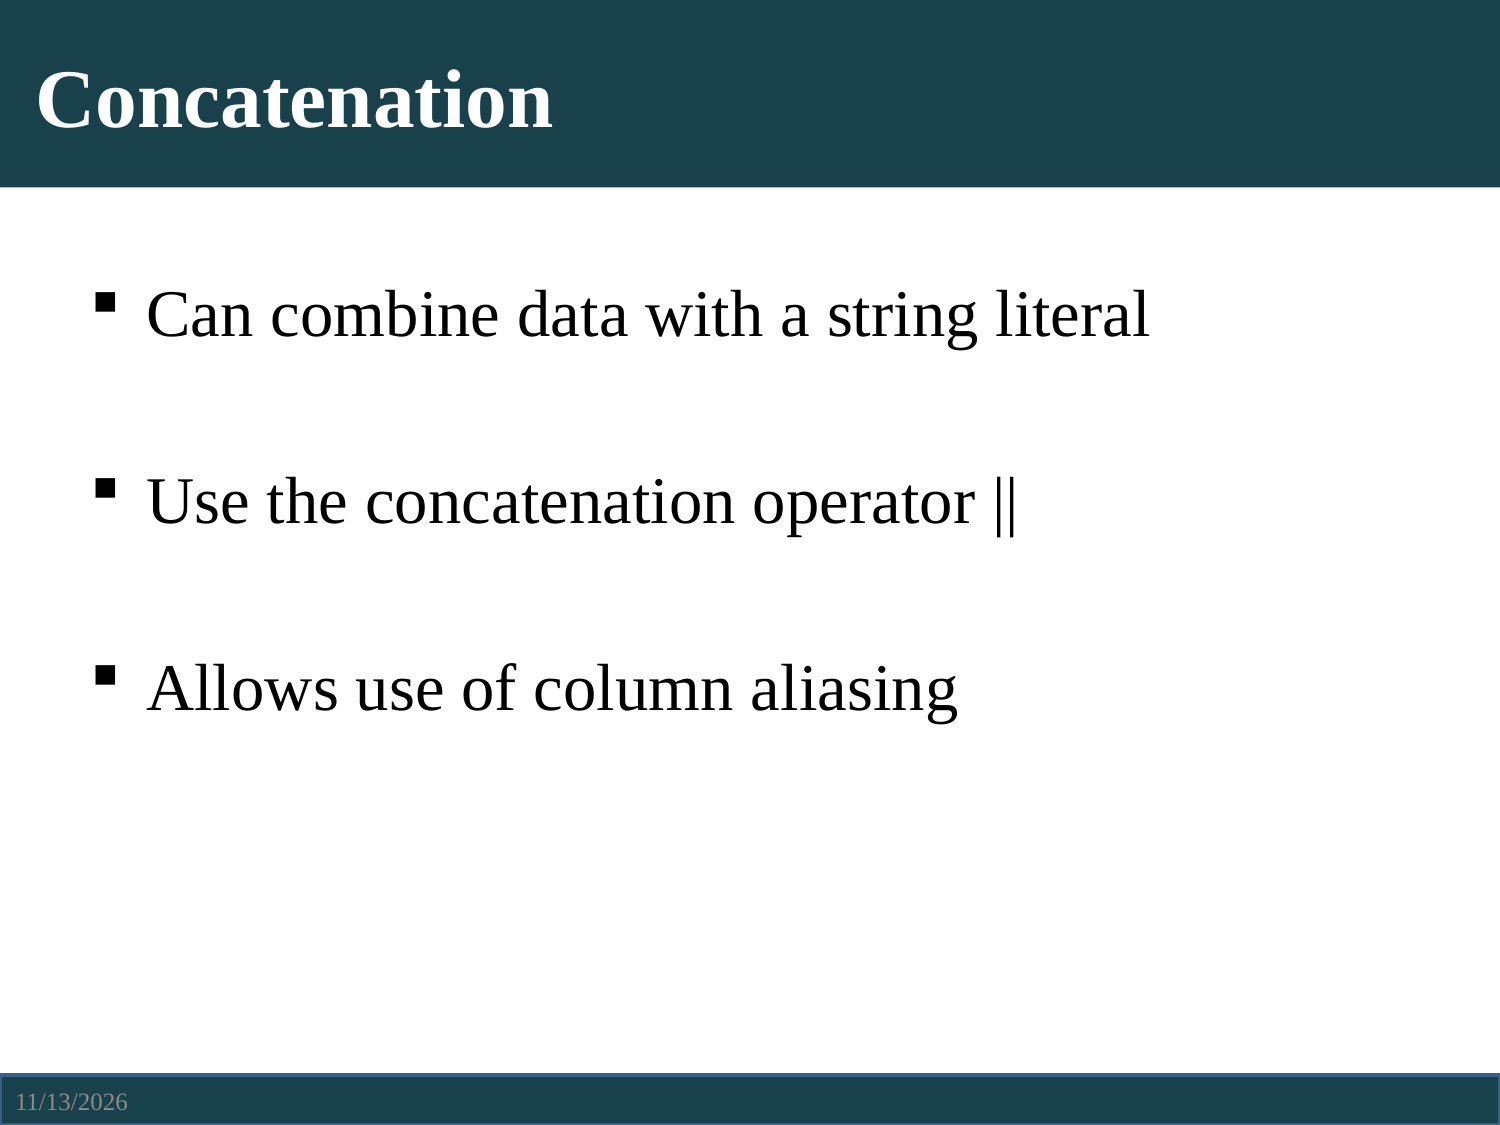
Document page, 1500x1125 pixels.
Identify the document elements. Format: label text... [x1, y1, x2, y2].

list Can combine data with a string literal Use the concatenation operator || Allows use of column aliasing [75, 262, 1425, 1005]
title Concatenation [0, 0, 1500, 188]
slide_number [0, 1074, 350, 1125]
